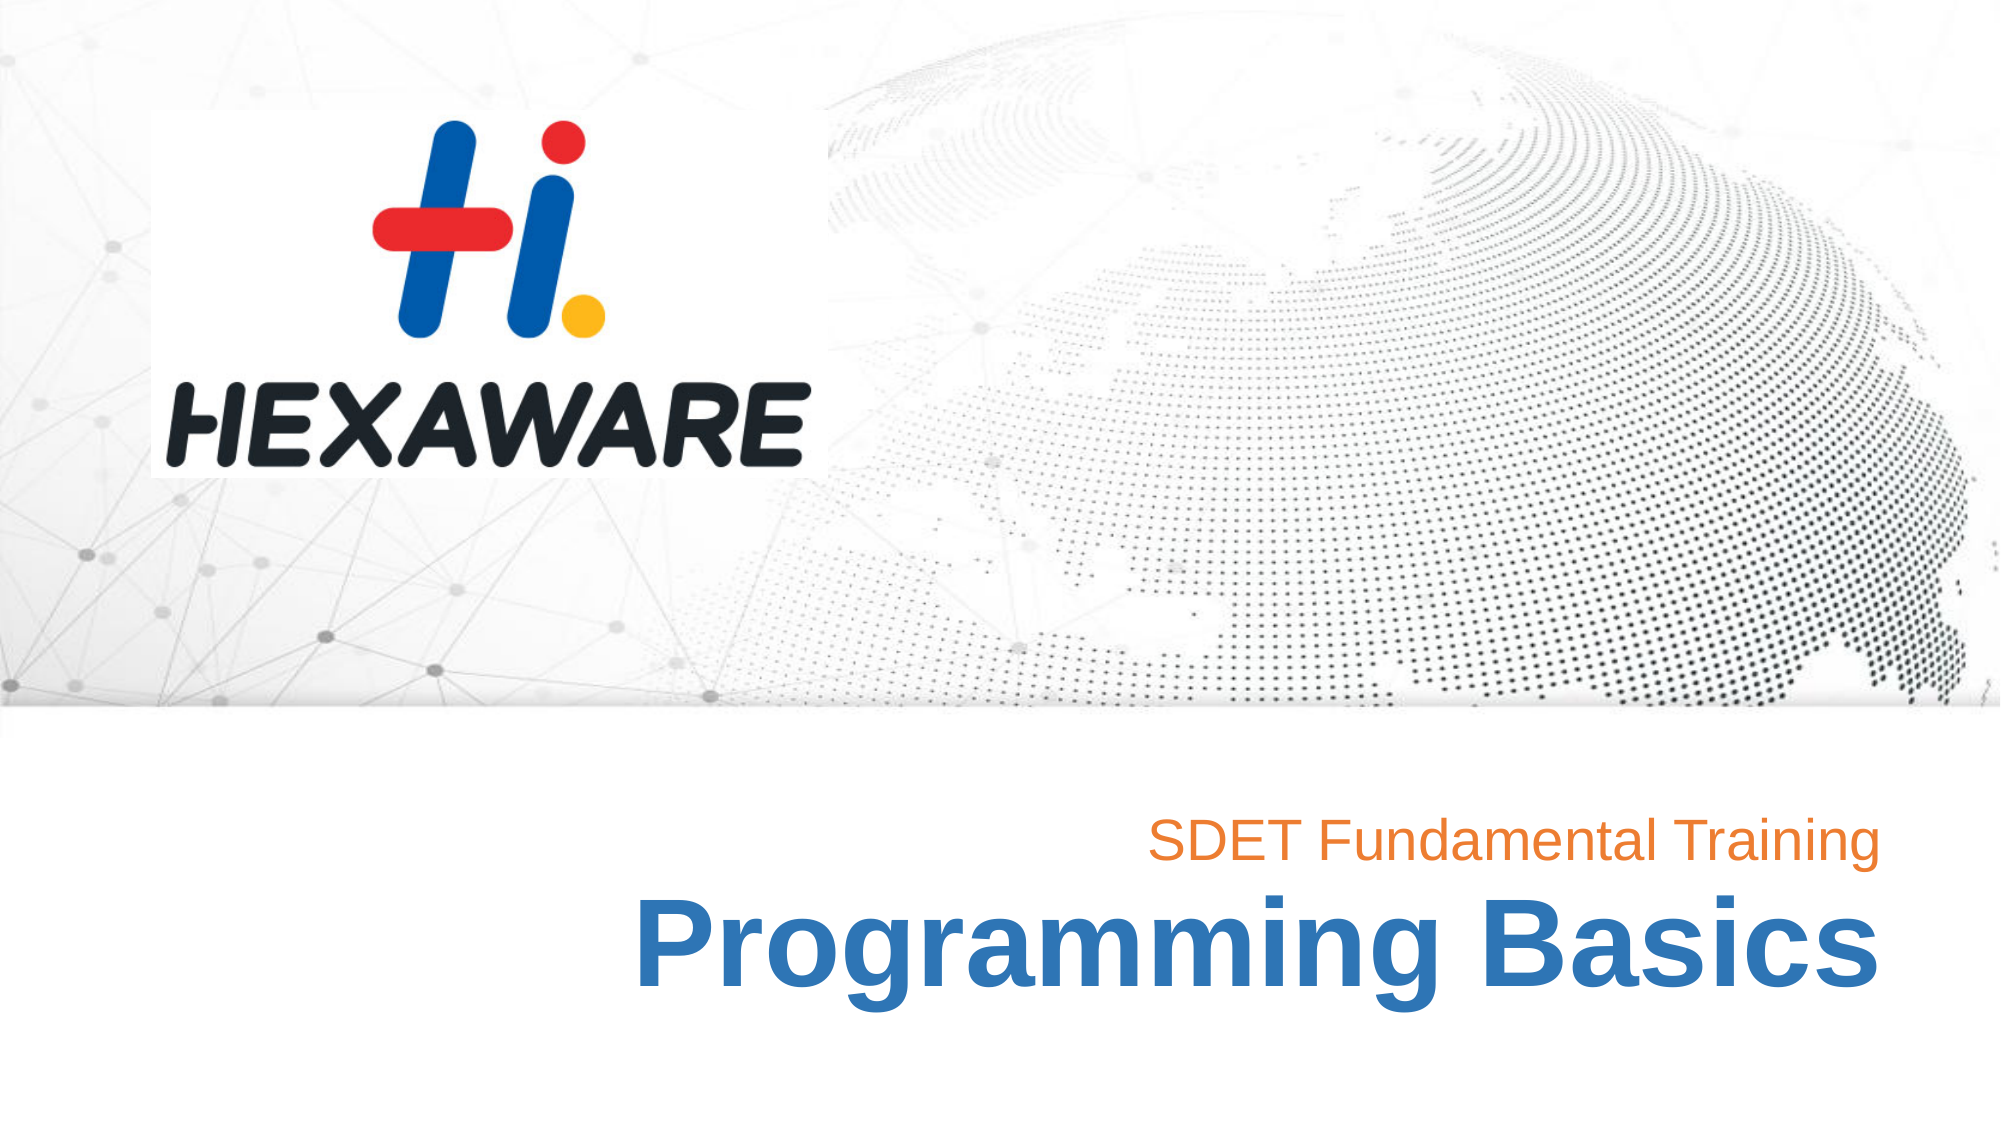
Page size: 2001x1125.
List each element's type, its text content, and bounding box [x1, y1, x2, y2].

picture [0, 0, 2001, 1125]
subtitle SDET Fundamental Training [397, 802, 1898, 880]
title Programming Basics [397, 880, 1898, 1021]
